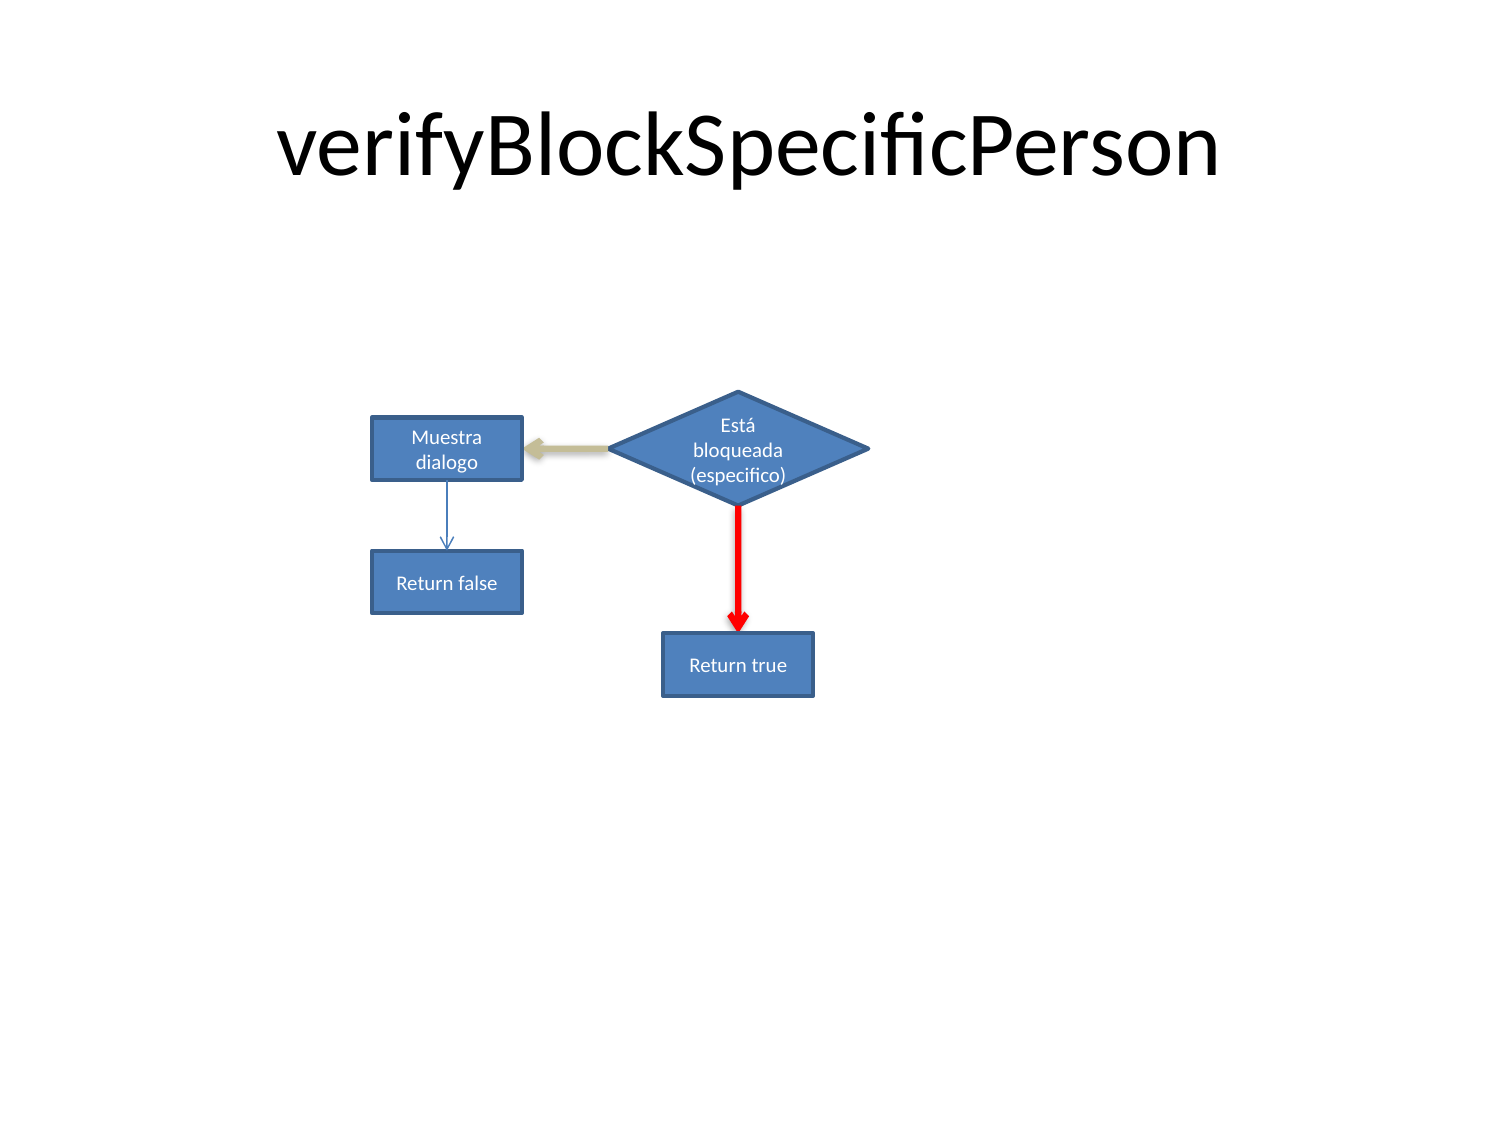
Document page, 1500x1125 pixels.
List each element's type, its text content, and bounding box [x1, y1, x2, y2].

text_box Return true [661, 631, 815, 698]
text_box Está bloqueada (especifico) [609, 389, 871, 507]
title verifyBlockSpecificPerson [75, 45, 1425, 233]
text_box Return false [370, 549, 524, 615]
text_box Muestra dialogo [370, 415, 524, 482]
